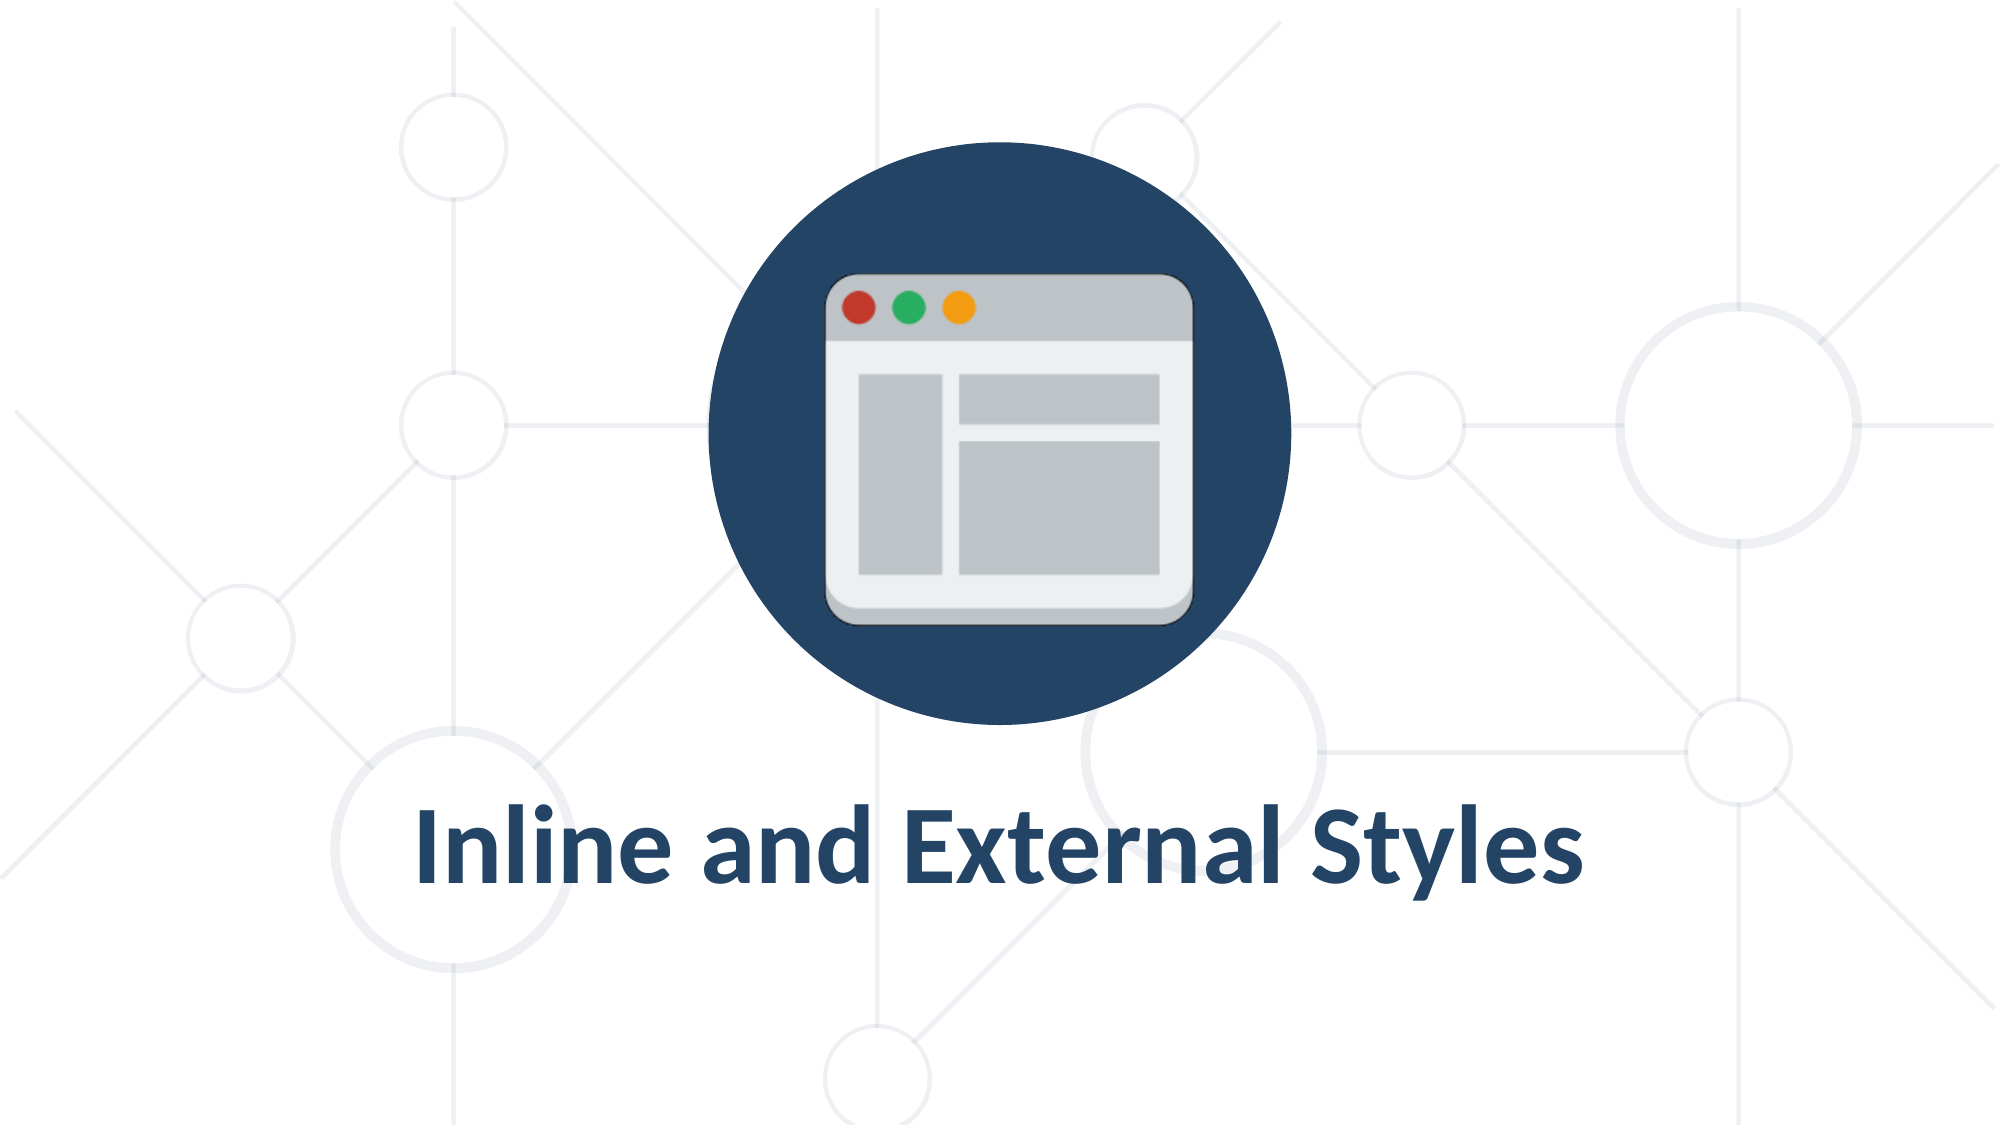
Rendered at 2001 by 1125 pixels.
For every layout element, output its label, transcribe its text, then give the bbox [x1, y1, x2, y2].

picture [809, 240, 1211, 642]
list Inline and External Styles [100, 771, 1900, 898]
